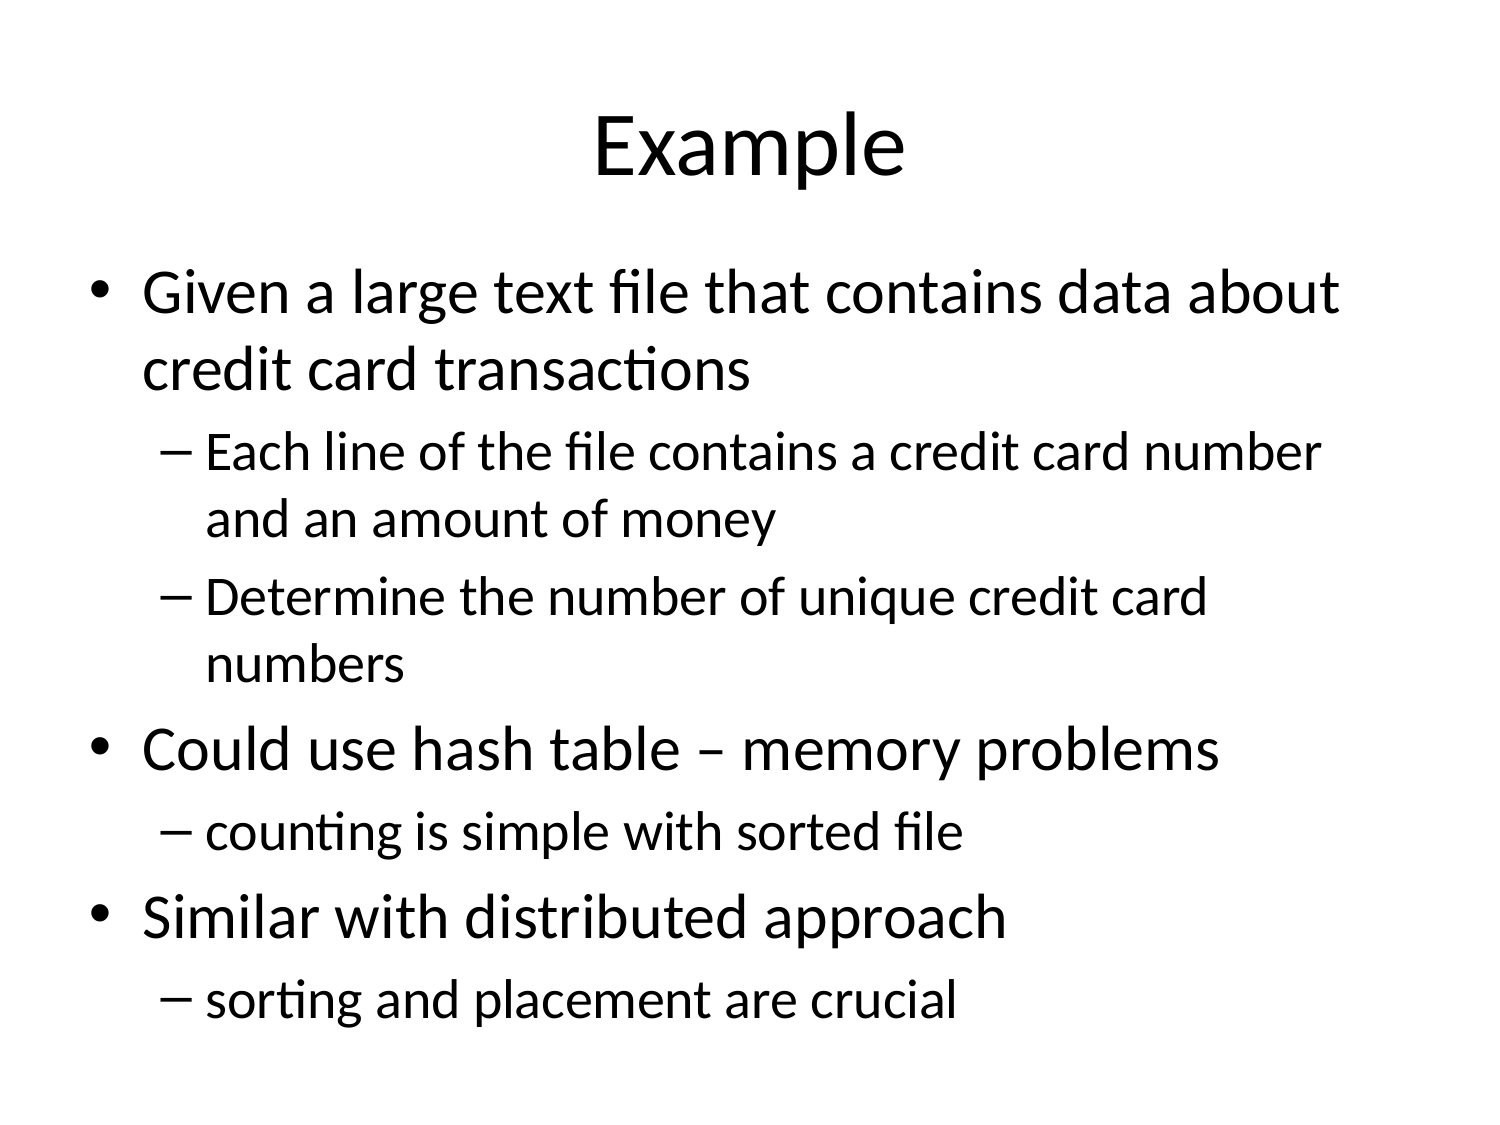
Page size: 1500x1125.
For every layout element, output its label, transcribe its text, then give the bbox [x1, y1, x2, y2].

list Given a large text file that contains data about credit card transactions Each line of the file contains a credit card number and an amount of money Determine the number of unique credit card numbers Could use hash table – memory problems counting is simple with sorted file Similar with distributed approach sorting and placement are crucial [73, 242, 1424, 1038]
title Example [75, 45, 1425, 233]
